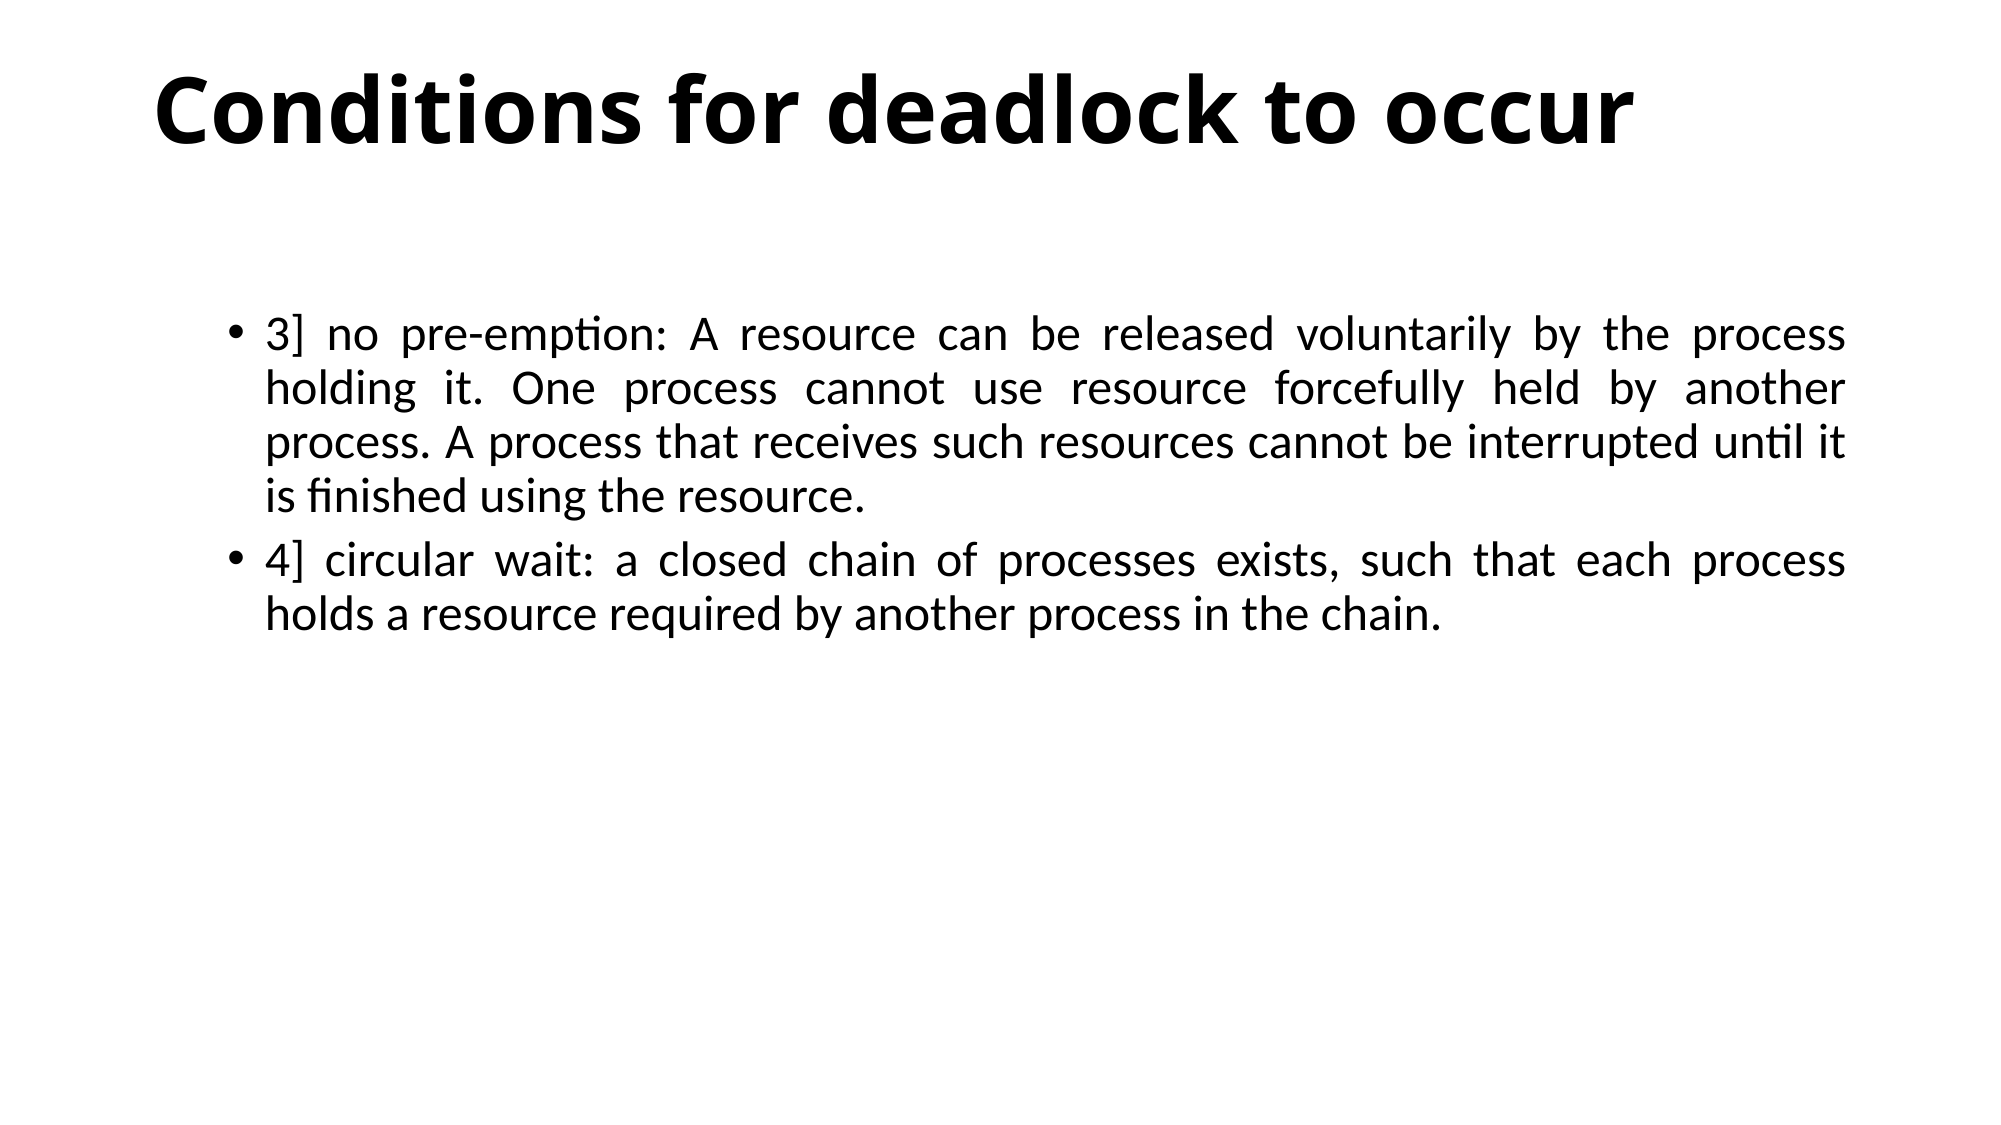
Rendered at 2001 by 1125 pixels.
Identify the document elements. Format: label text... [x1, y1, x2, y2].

list 3] no pre-emption: A resource can be released voluntarily by the process holding it. One process cannot use resource forcefully held by another process. A process that receives such resources cannot be interrupted until it is finished using the resource. 4] circular wait: a closed chain of processes exists, such that each process holds a resource required by another process in the chain. [137, 299, 1863, 1014]
title Conditions for deadlock to occur [137, 59, 1863, 278]
